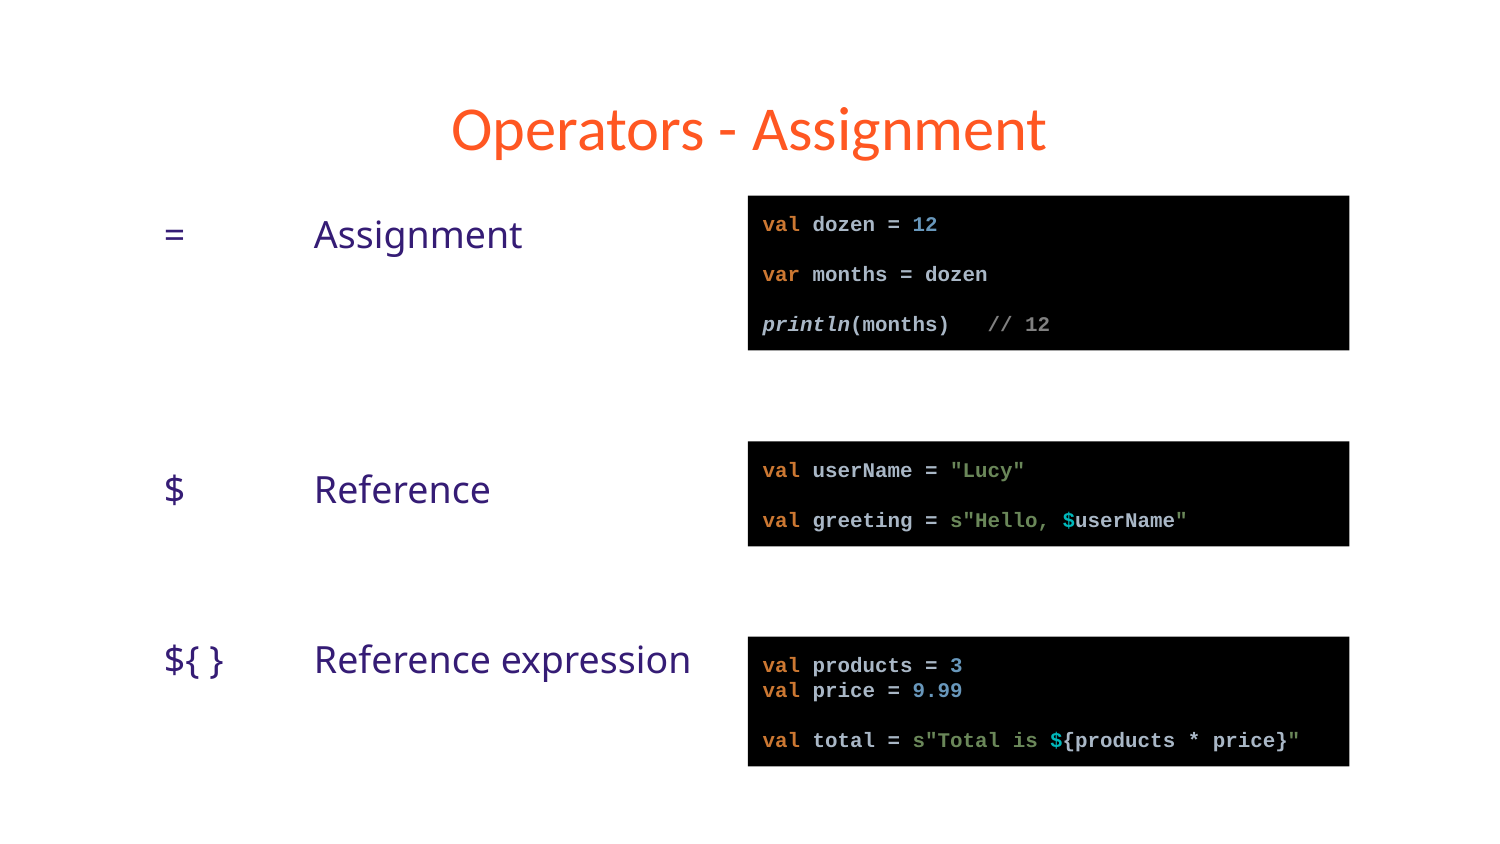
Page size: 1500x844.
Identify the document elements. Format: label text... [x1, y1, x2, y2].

text_box val products = 3 val price = 9.99 val total = s"Total is ${products * price}" [747, 636, 1350, 767]
text_box val userName = "Lucy" val greeting = s"Hello, $userName" [747, 441, 1350, 547]
title Operators - Assignment [51, 72, 1449, 167]
list = Assignment $ Reference ${ } Reference expression [148, 189, 1350, 750]
text_box val dozen = 12 var months = dozen println(months) // 12 [747, 195, 1350, 351]
